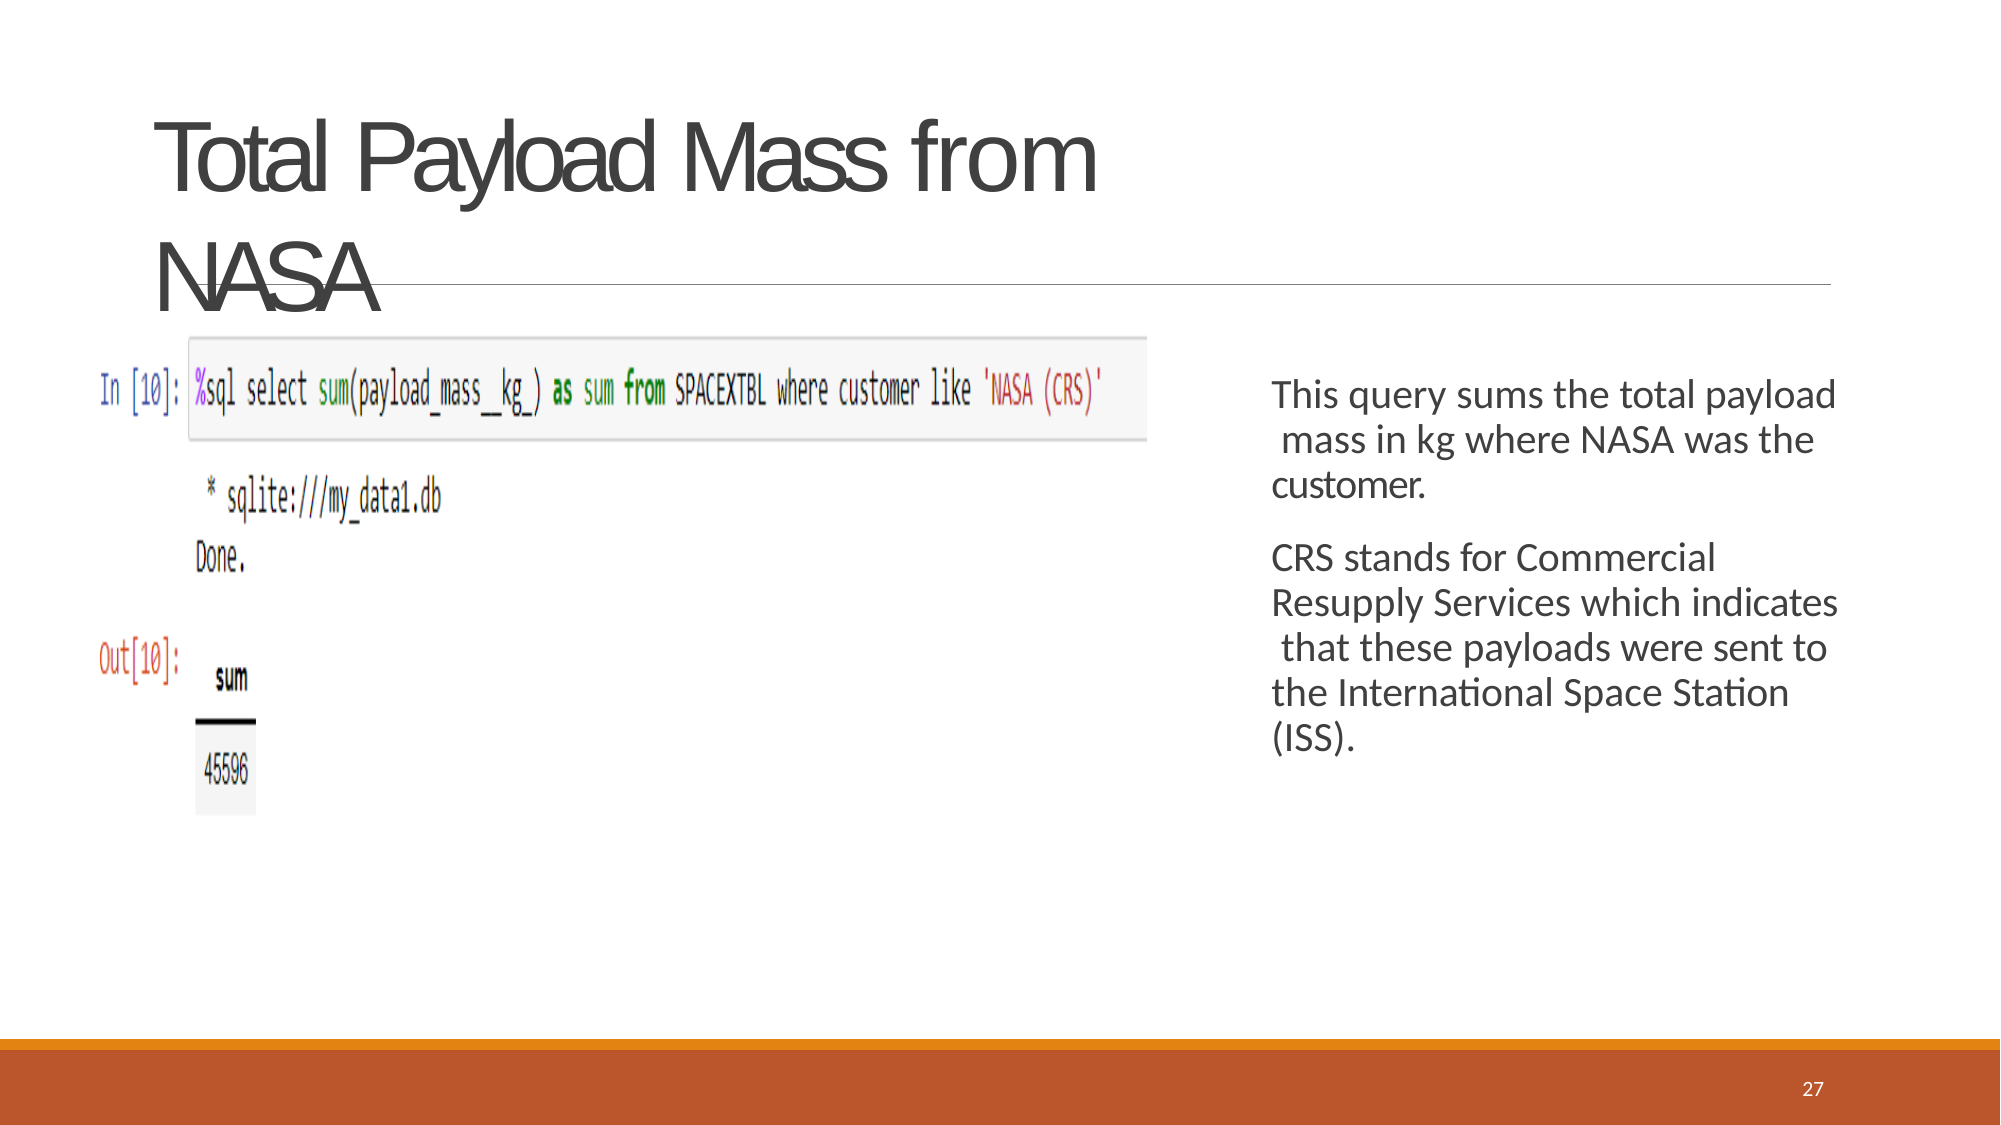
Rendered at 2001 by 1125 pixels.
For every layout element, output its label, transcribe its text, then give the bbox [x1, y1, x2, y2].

text_box This query sums the total payload mass in kg where NASA was the customer. CRS stands for Commercial Resupply Services which indicates that these payloads were sent to the International Space Station (ISS). [1269, 364, 1842, 761]
title Total Payload Mass from NASA [150, 89, 1322, 332]
slide_number 27 [1795, 1077, 1831, 1125]
picture [99, 312, 1148, 851]
